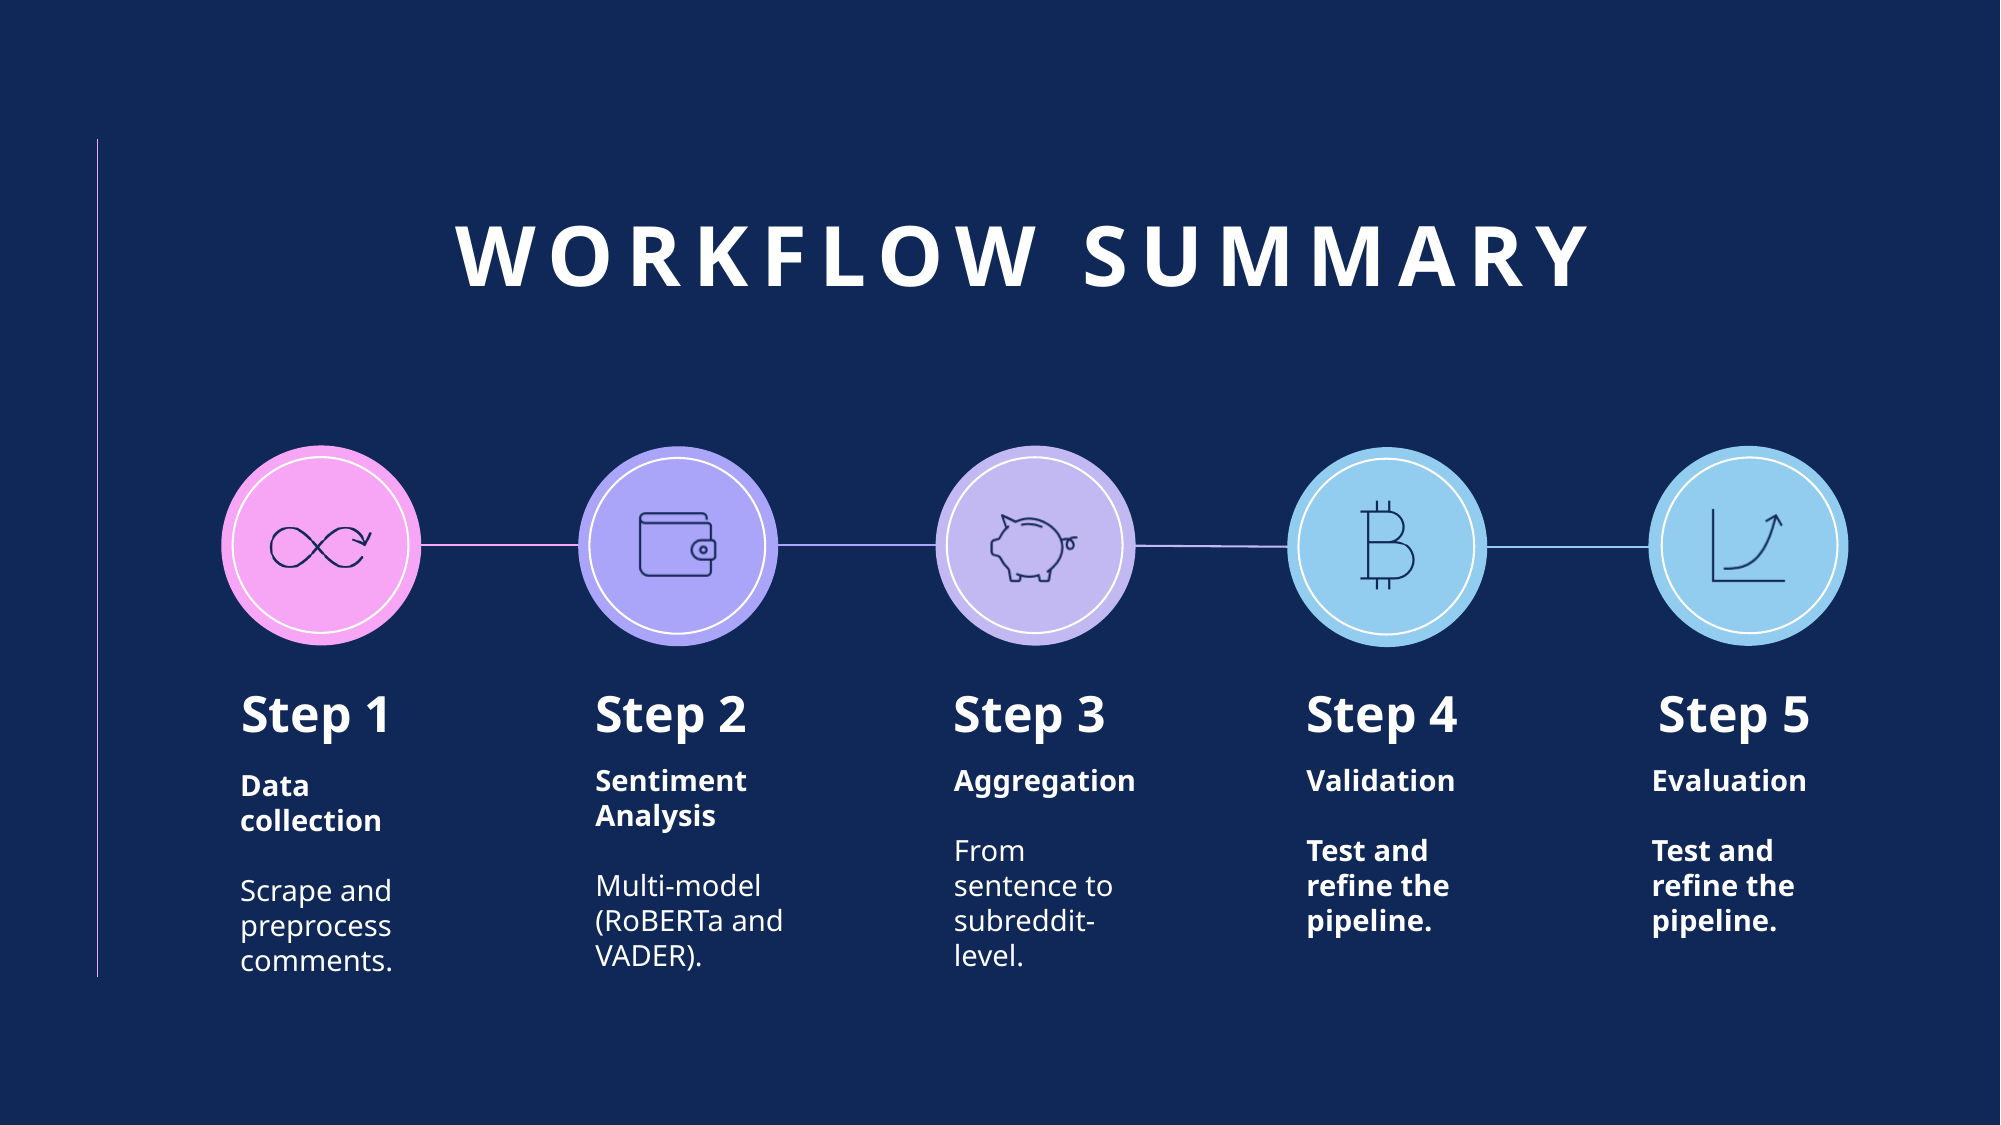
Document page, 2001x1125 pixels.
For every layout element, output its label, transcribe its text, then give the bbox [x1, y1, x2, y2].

picture [1336, 493, 1439, 596]
picture [1697, 494, 1800, 597]
picture [983, 496, 1086, 599]
picture [624, 493, 727, 596]
list Step 2 [580, 675, 804, 752]
list Step 3 [938, 675, 1163, 752]
list Aggregation From sentence to subreddit-level. [938, 754, 1163, 989]
picture [259, 488, 377, 606]
list Step 1 [226, 675, 450, 752]
list Data collection Scrape and preprocess comments. [225, 759, 449, 969]
title Workflow summary [293, 136, 1751, 312]
list Validation Test and refine the pipeline. [1291, 754, 1515, 876]
list Sentiment Analysis Multi-model (RoBERTa and VADER). [580, 754, 804, 989]
text_box Evaluation Test and refine the pipeline. [1636, 754, 1861, 877]
text_box Step 5 [1643, 675, 1868, 752]
list Step 4 [1291, 675, 1515, 752]
